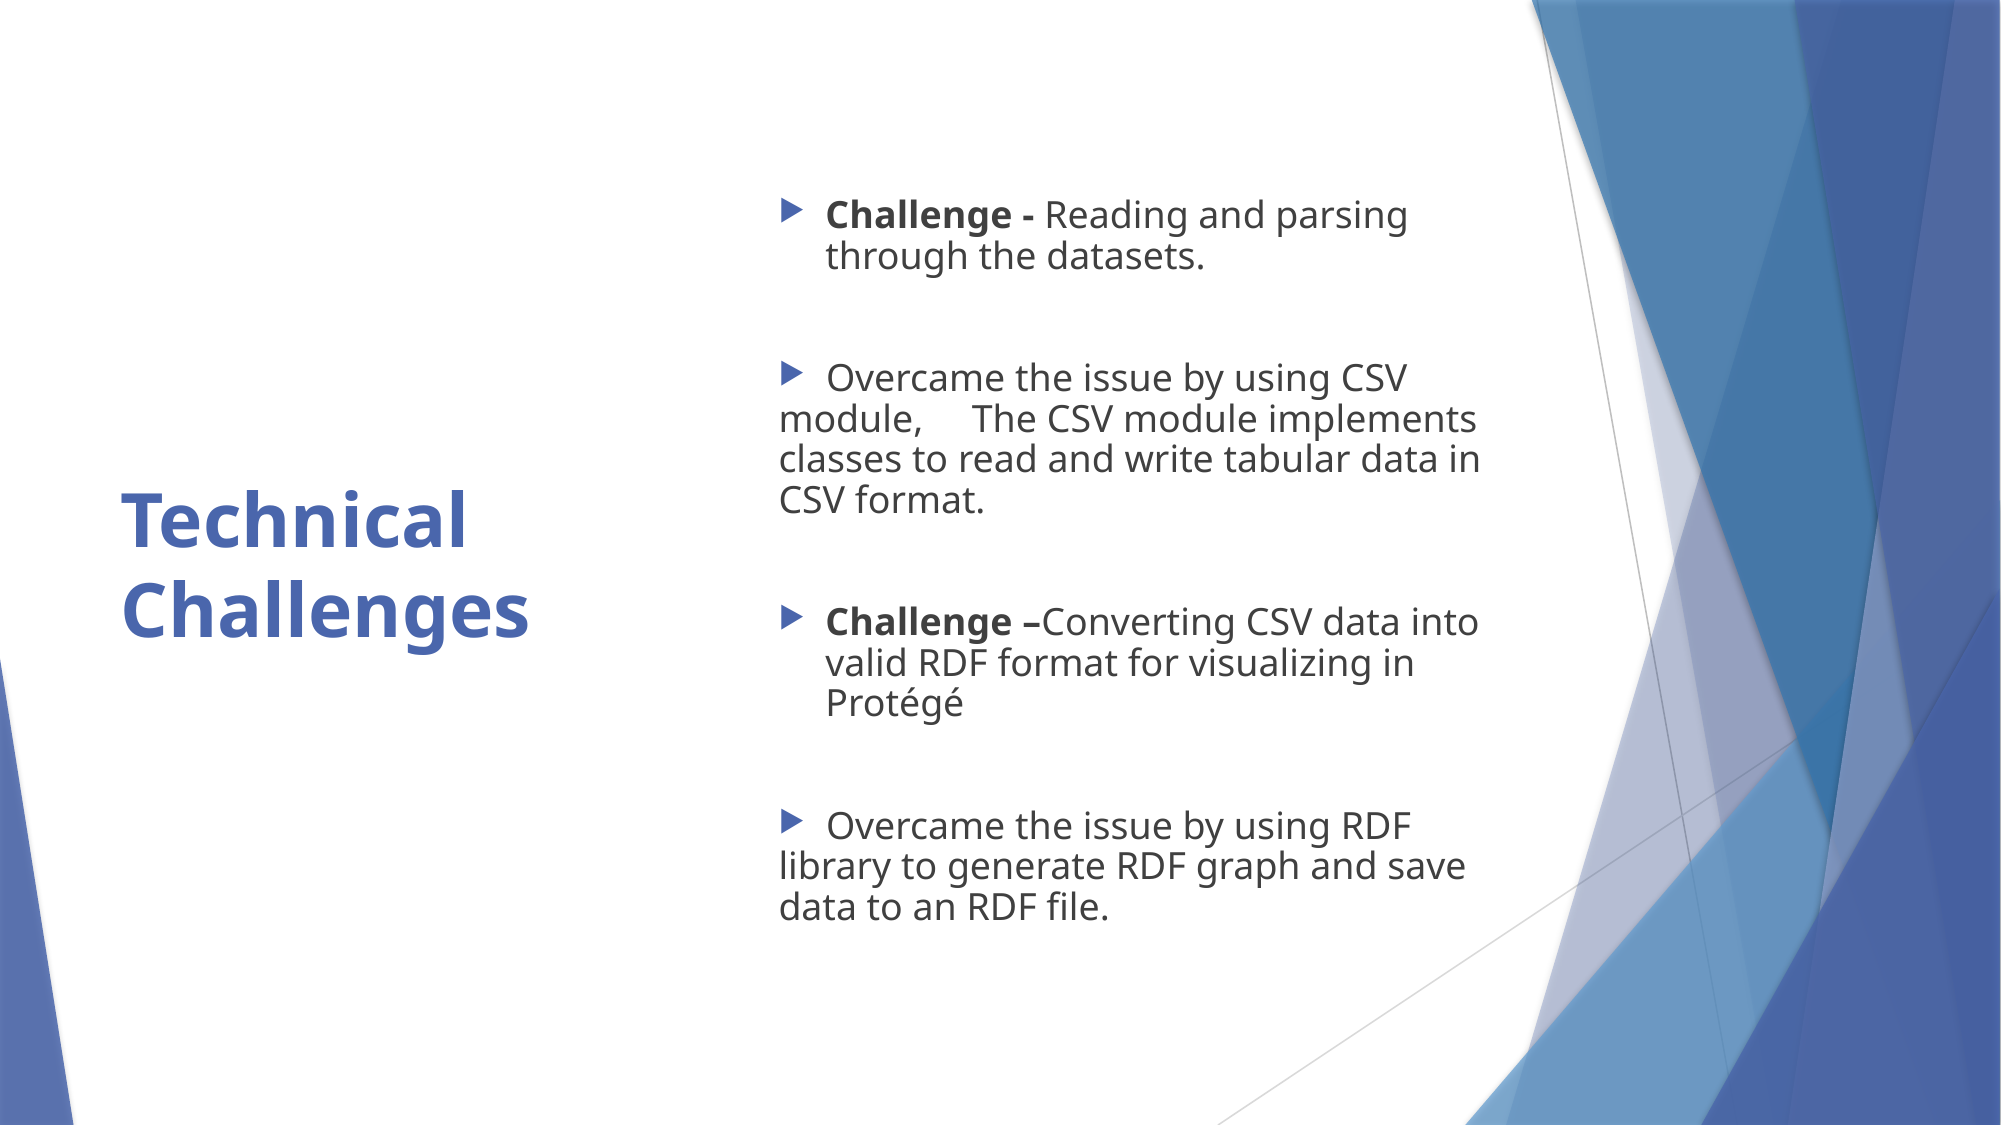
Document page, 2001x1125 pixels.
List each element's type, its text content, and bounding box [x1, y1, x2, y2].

text_box Challenge - Reading and parsing through the datasets. Overcame the issue by using CSV module, The CSV module implements classes to read and write tabular data in CSV format. Challenge –Converting CSV data into valid RDF format for visualizing in Protégé Overcame the issue by using RDF library to generate RDF graph and save data to an RDF file. [763, 133, 1522, 991]
title Technical Challenges [105, 133, 658, 991]
